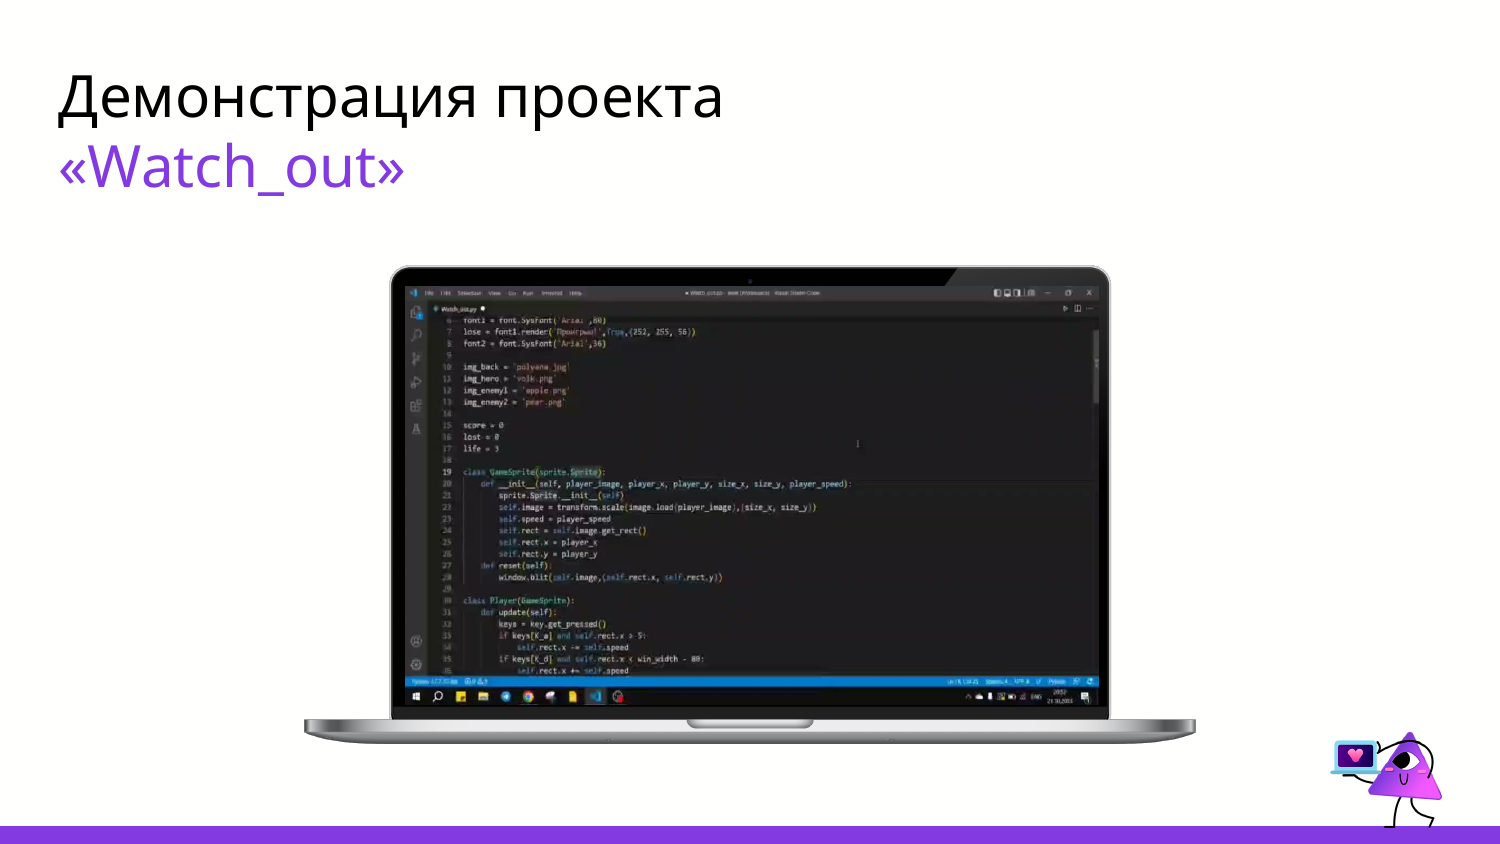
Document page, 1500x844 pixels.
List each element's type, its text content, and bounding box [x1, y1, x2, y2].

picture [304, 265, 1196, 744]
picture [1330, 725, 1442, 828]
text_box Демонстрация проекта «Watch_out» [58, 58, 1441, 191]
